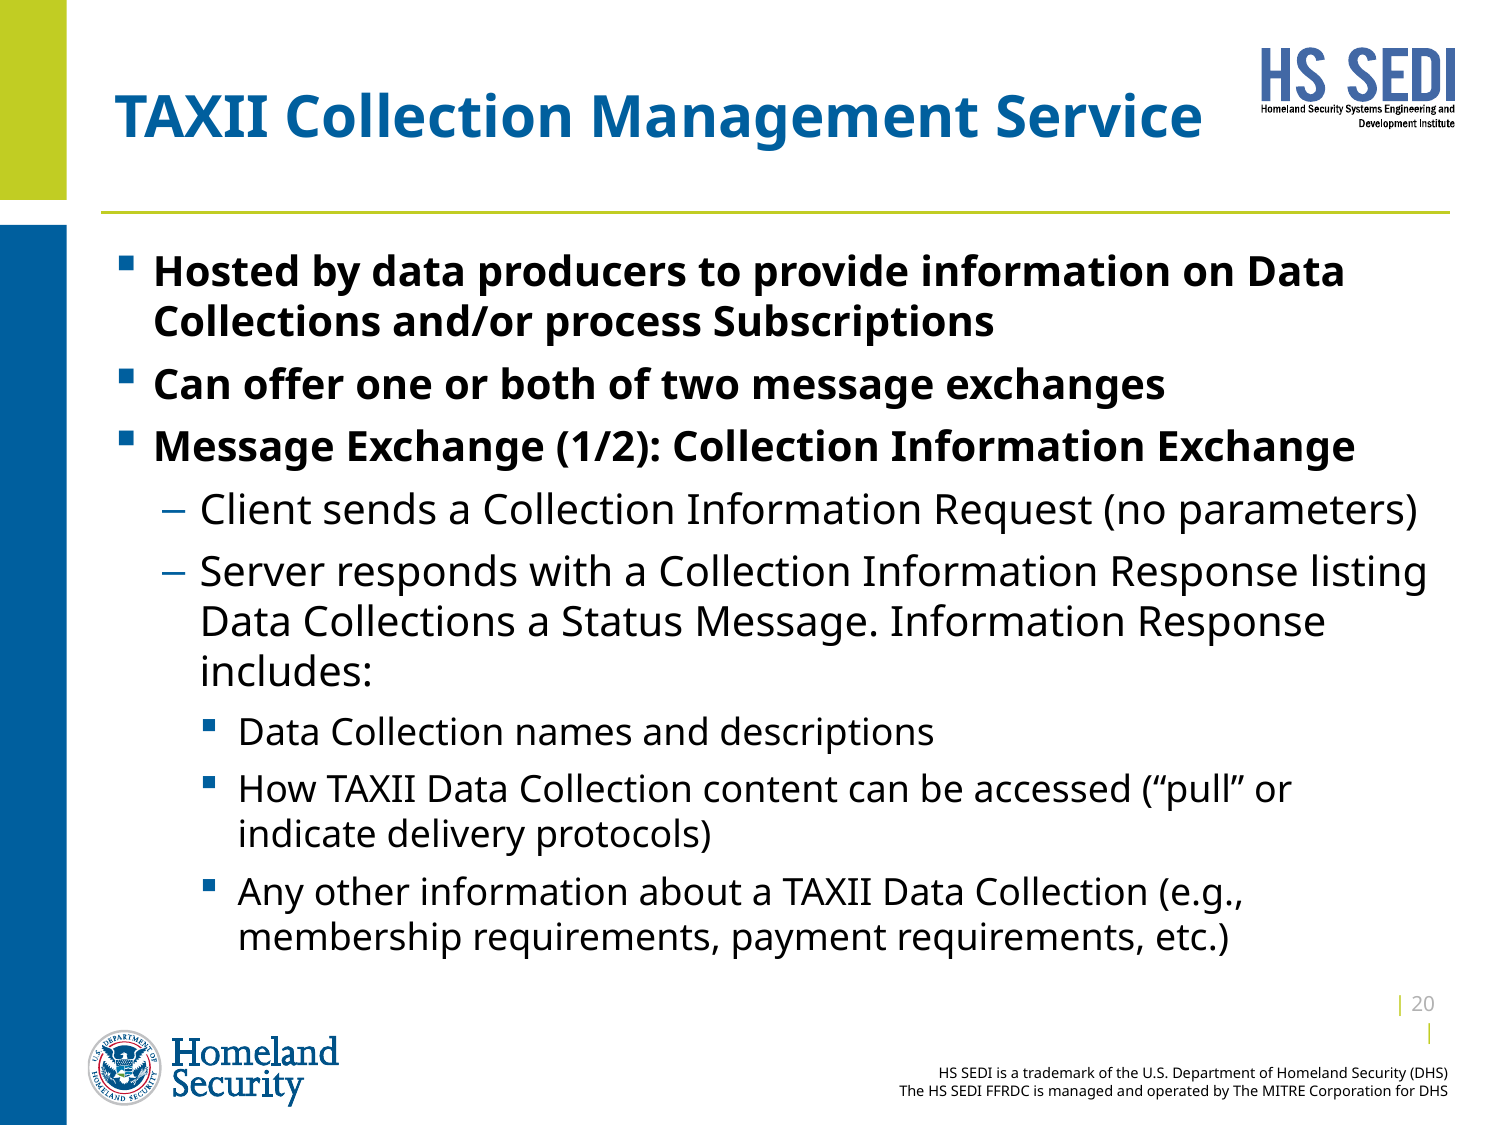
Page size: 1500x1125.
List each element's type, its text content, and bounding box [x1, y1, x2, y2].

slide_number | 19 | [1368, 1021, 1450, 1052]
title TAXII Collection Management Service [99, 45, 1248, 188]
list Hosted by data producers to provide information on Data Collections and/or process Subscriptions Can offer one or both of two message exchanges Message Exchange (1/2): Collection Information Exchange Client sends a Collection Information Request (no parameters) Server responds with a Collection Information Response listing Data Collections a Status Message. Information Response includes: Data Collection names and descriptions How TAXII Data Collection content can be accessed (“pull” or indicate delivery protocols) Any other information about a TAXII Data Collection (e.g., membership requirements, payment requirements, etc.) [99, 237, 1450, 1005]
